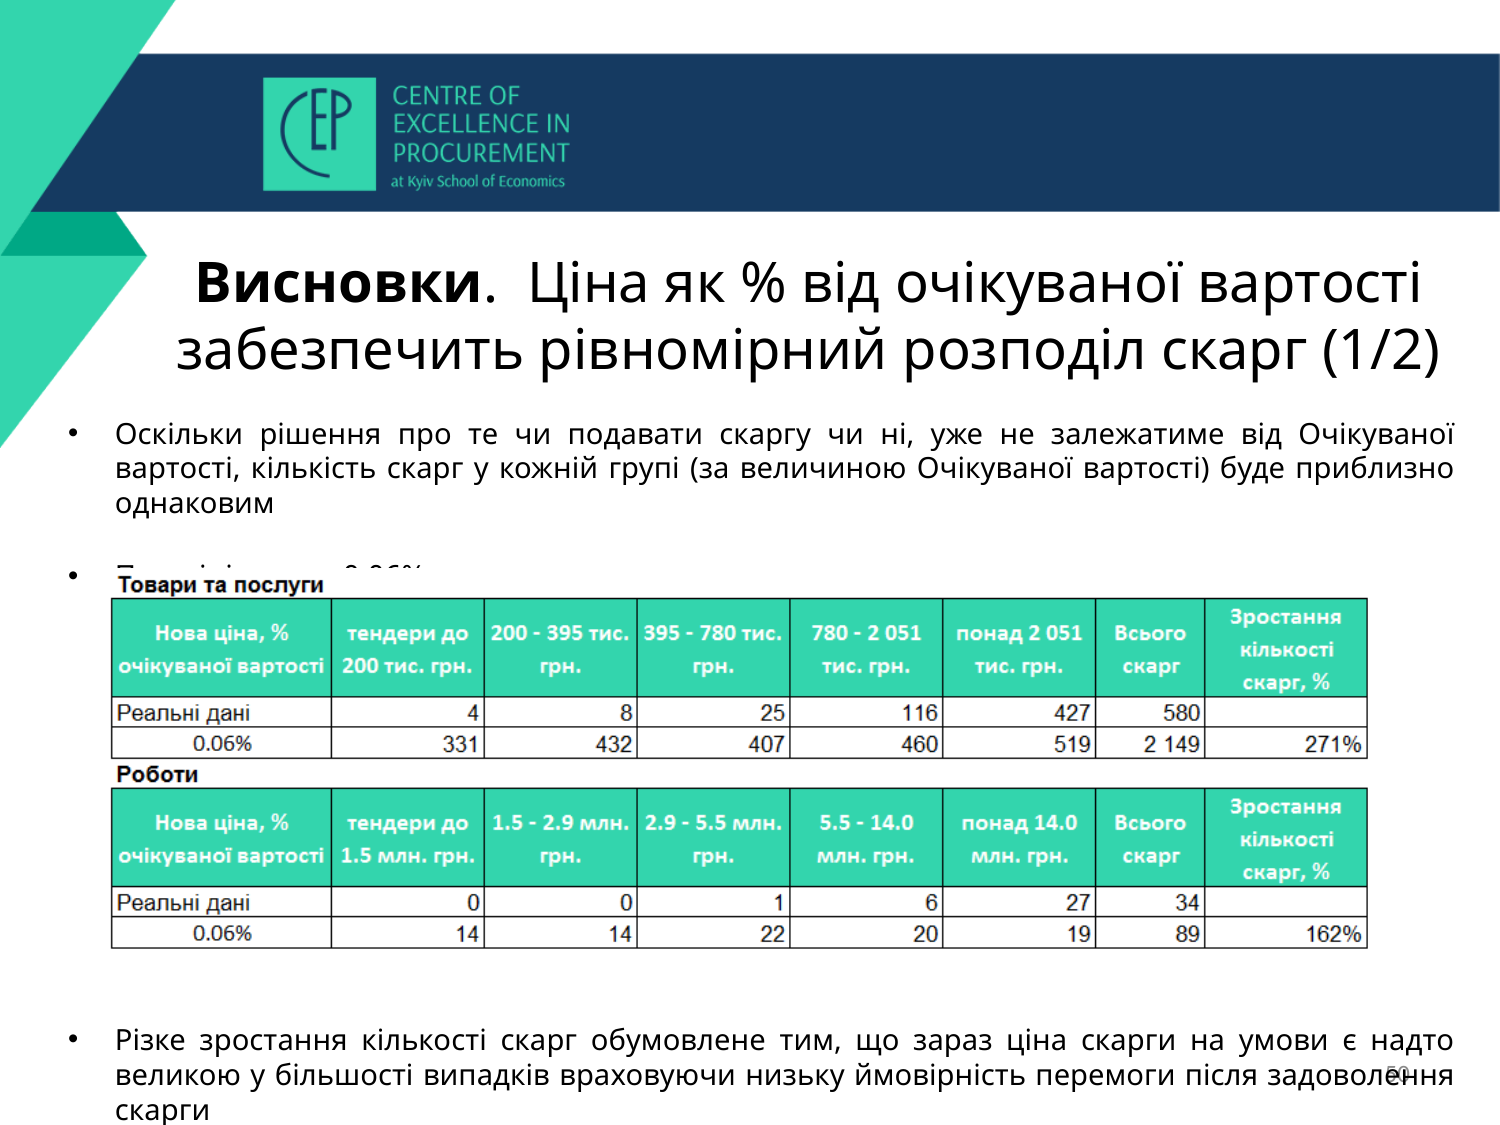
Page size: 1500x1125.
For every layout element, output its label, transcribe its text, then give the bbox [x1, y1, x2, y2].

picture [0, 0, 1500, 448]
picture [88, 568, 1383, 969]
slide_number 50 [1074, 1042, 1425, 1103]
list Оскільки рішення про те чи подавати скаргу чи ні, уже не залежатиме від Очікуваної вартості, кількість скарг у кожній групі (за величиною Очікуваної вартості) буде приблизно однаковим При ціні скарги 0.06% для скарги на умови: Різке зростання кількості скарг обумовлене тим, що зараз ціна скарги на умови є надто великою у більшості випадків враховуючи низьку ймовірність перемоги після задоволення скарги [53, 456, 1471, 1071]
